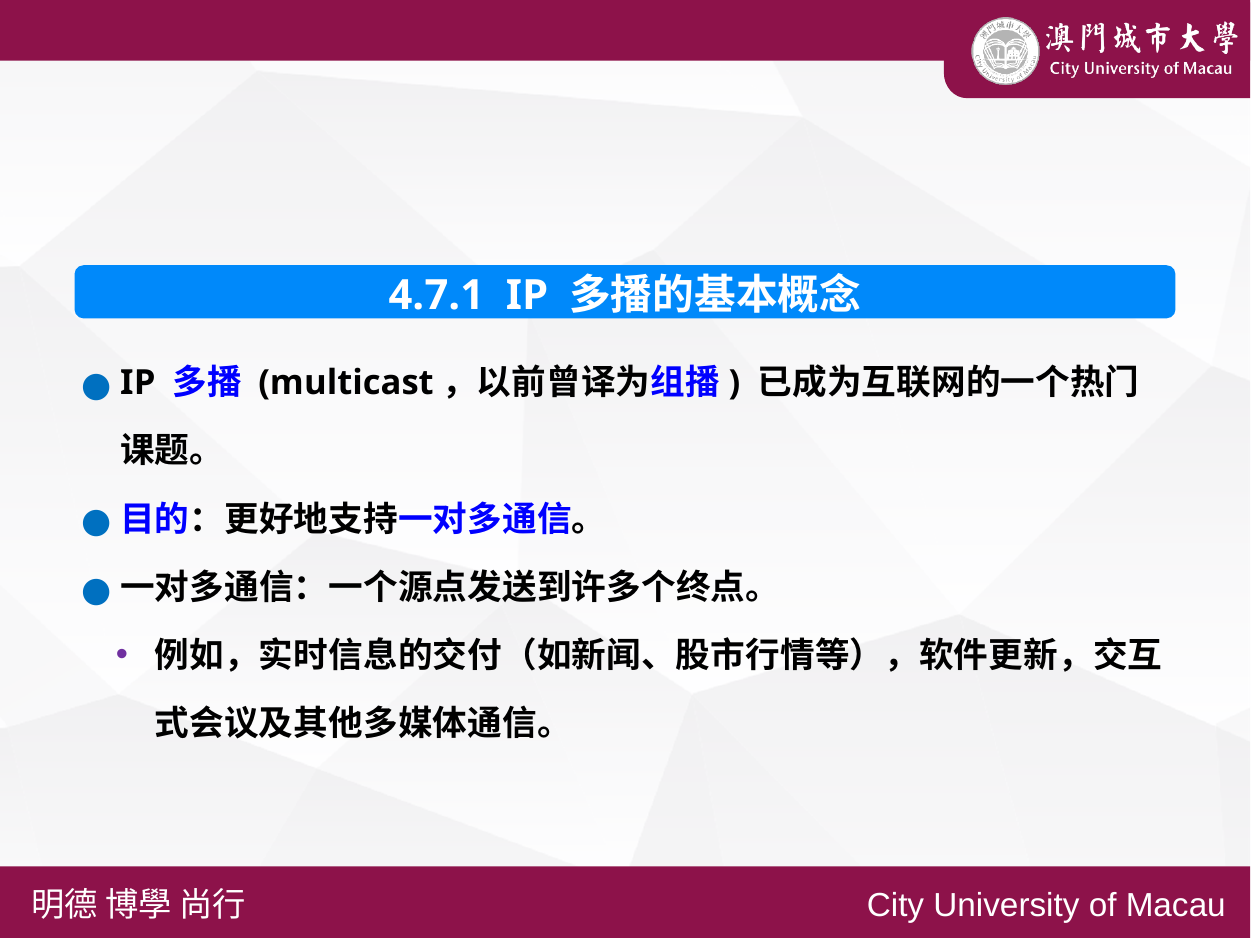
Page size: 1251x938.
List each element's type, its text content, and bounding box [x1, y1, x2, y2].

text_box 4.7.1 IP 多播的基本概念 [371, 260, 879, 325]
text_box [879, 265, 1176, 319]
text_box IP 多播 (multicast，以前曾译为组播) 已成为互联网的一个热门课题。 目的：更好地支持一对多通信。 一对多通信：一个源点发送到许多个终点。 例如，实时信息的交付（如新闻、股市行情等），软件更新，交互式会议及其他多媒体通信。 [66, 325, 1189, 750]
text_box [74, 265, 371, 319]
picture [1048, 59, 1232, 80]
picture [0, 61, 1251, 866]
picture [1043, 21, 1238, 55]
picture [971, 17, 1040, 85]
